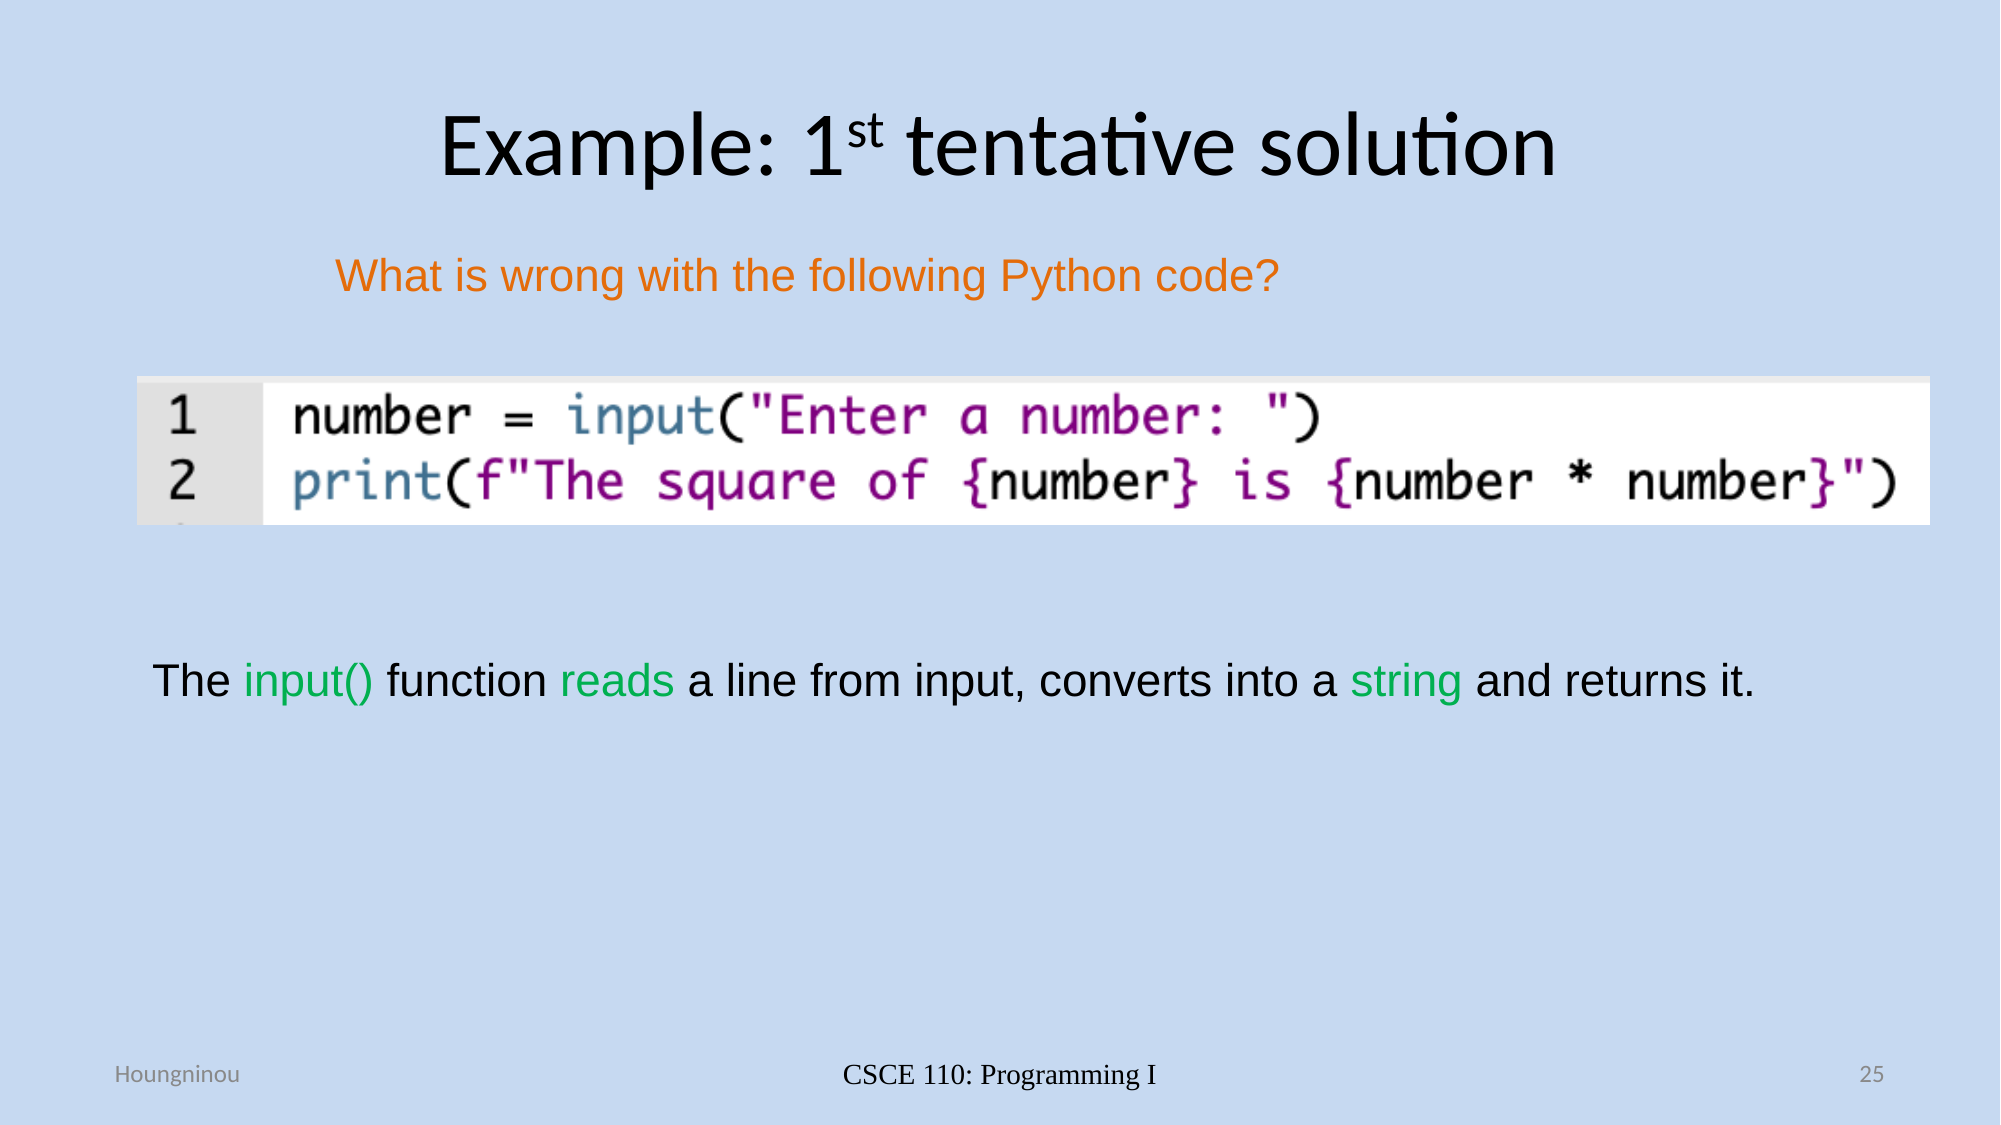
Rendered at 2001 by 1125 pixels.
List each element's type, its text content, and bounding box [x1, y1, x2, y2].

text_box What is wrong with the following Python code? [320, 238, 1671, 308]
text_box The input() function reads a line from input, converts into a string and returns it. [137, 643, 1788, 714]
slide_number 25 [1433, 1042, 1900, 1103]
slide_number Houngninou [99, 1042, 567, 1103]
footer CSCE 110: Programming I [683, 1042, 1317, 1103]
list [137, 376, 1930, 526]
title Example: 1st tentative solution [99, 45, 1900, 233]
